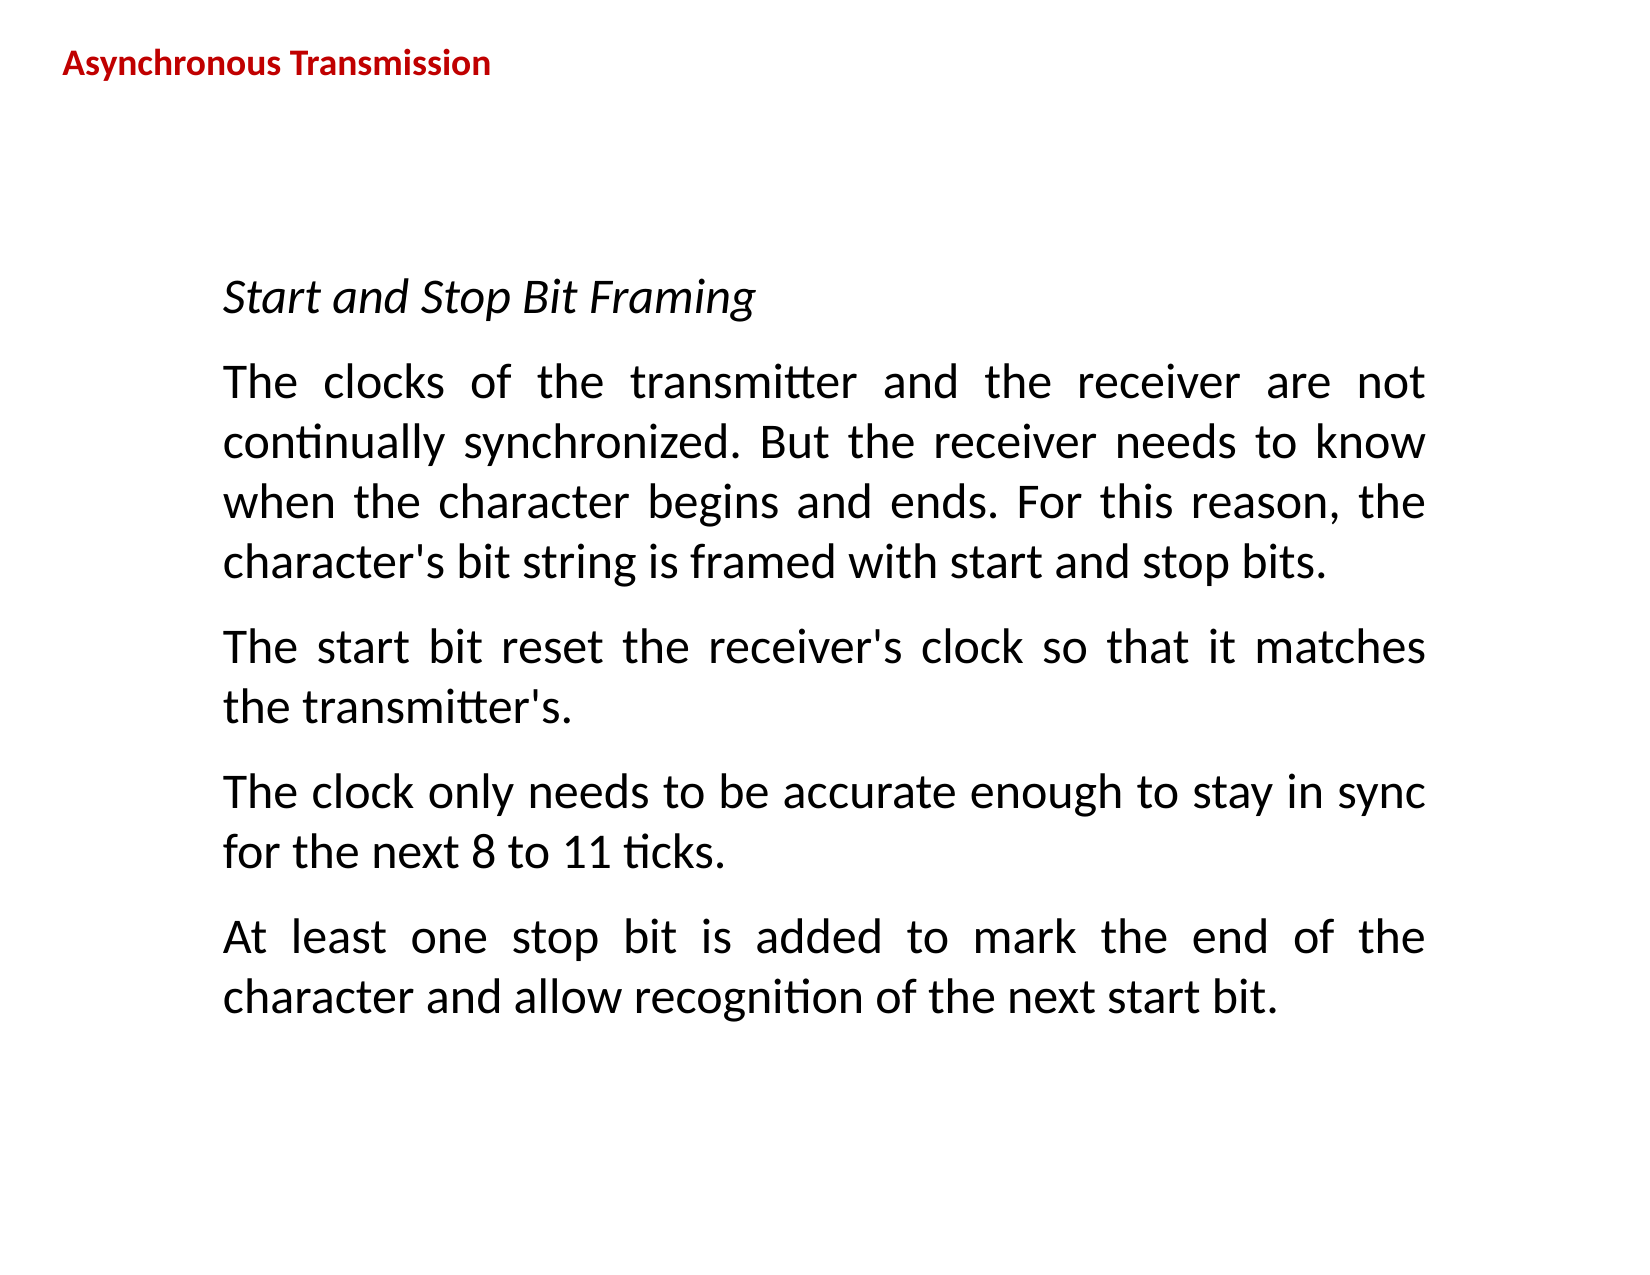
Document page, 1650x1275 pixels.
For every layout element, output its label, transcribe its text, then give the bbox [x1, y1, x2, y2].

text_box Start and Stop Bit Framing The clocks of the transmitter and the receiver are not continually synchronized. But the receiver needs to know when the character begins and ends. For this reason, the character's bit string is framed with start and stop bits. The start bit reset the receiver's clock so that it matches the transmitter's. The clock only needs to be accurate enough to stay in sync for the next 8 to 11 ticks. At least one stop bit is added to mark the end of the character and allow recognition of the next start bit. [206, 254, 1444, 1117]
title Asynchronous Transmission [62, 37, 1273, 151]
